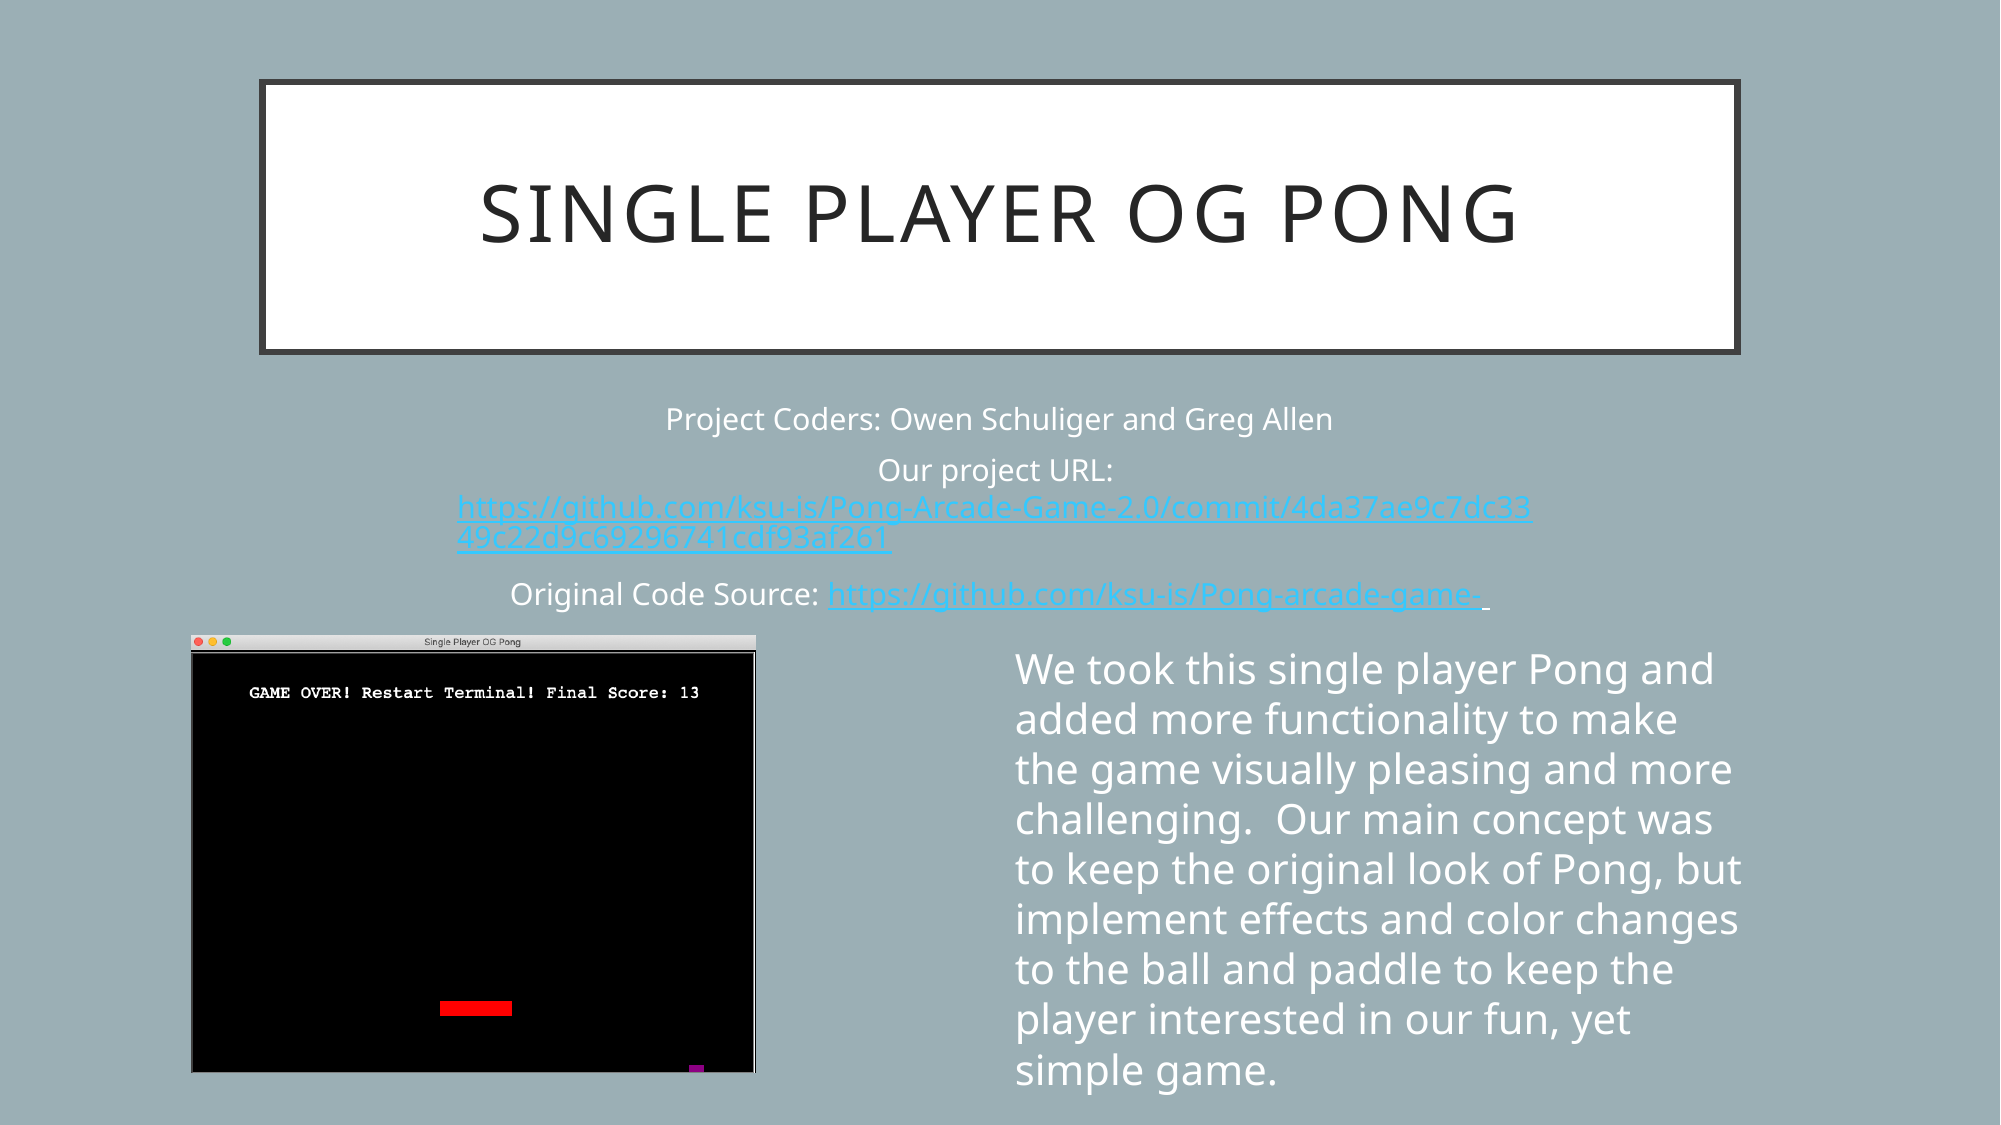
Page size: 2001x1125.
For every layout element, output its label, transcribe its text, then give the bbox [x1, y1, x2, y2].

picture [191, 635, 756, 1073]
subtitle Project Coders: Owen Schuliger and Greg Allen Our project URL: https://github.com/ksu-is/Pong-Arcade-Game-2.0/commit/4da37ae9c7dc3349c22d9c69296741cdf93af261 Original Code Source: https://github.com/ksu-is/Pong-arcade-game- [442, 392, 1558, 596]
text_box We took this single player Pong and added more functionality to make the game visually pleasing and more challenging. Our main concept was to keep the original look of Pong, but implement effects and color changes to the ball and paddle to keep the player interested in our fun, yet simple game. [999, 635, 1762, 1101]
title Single Player OG Pong [259, 79, 1741, 355]
